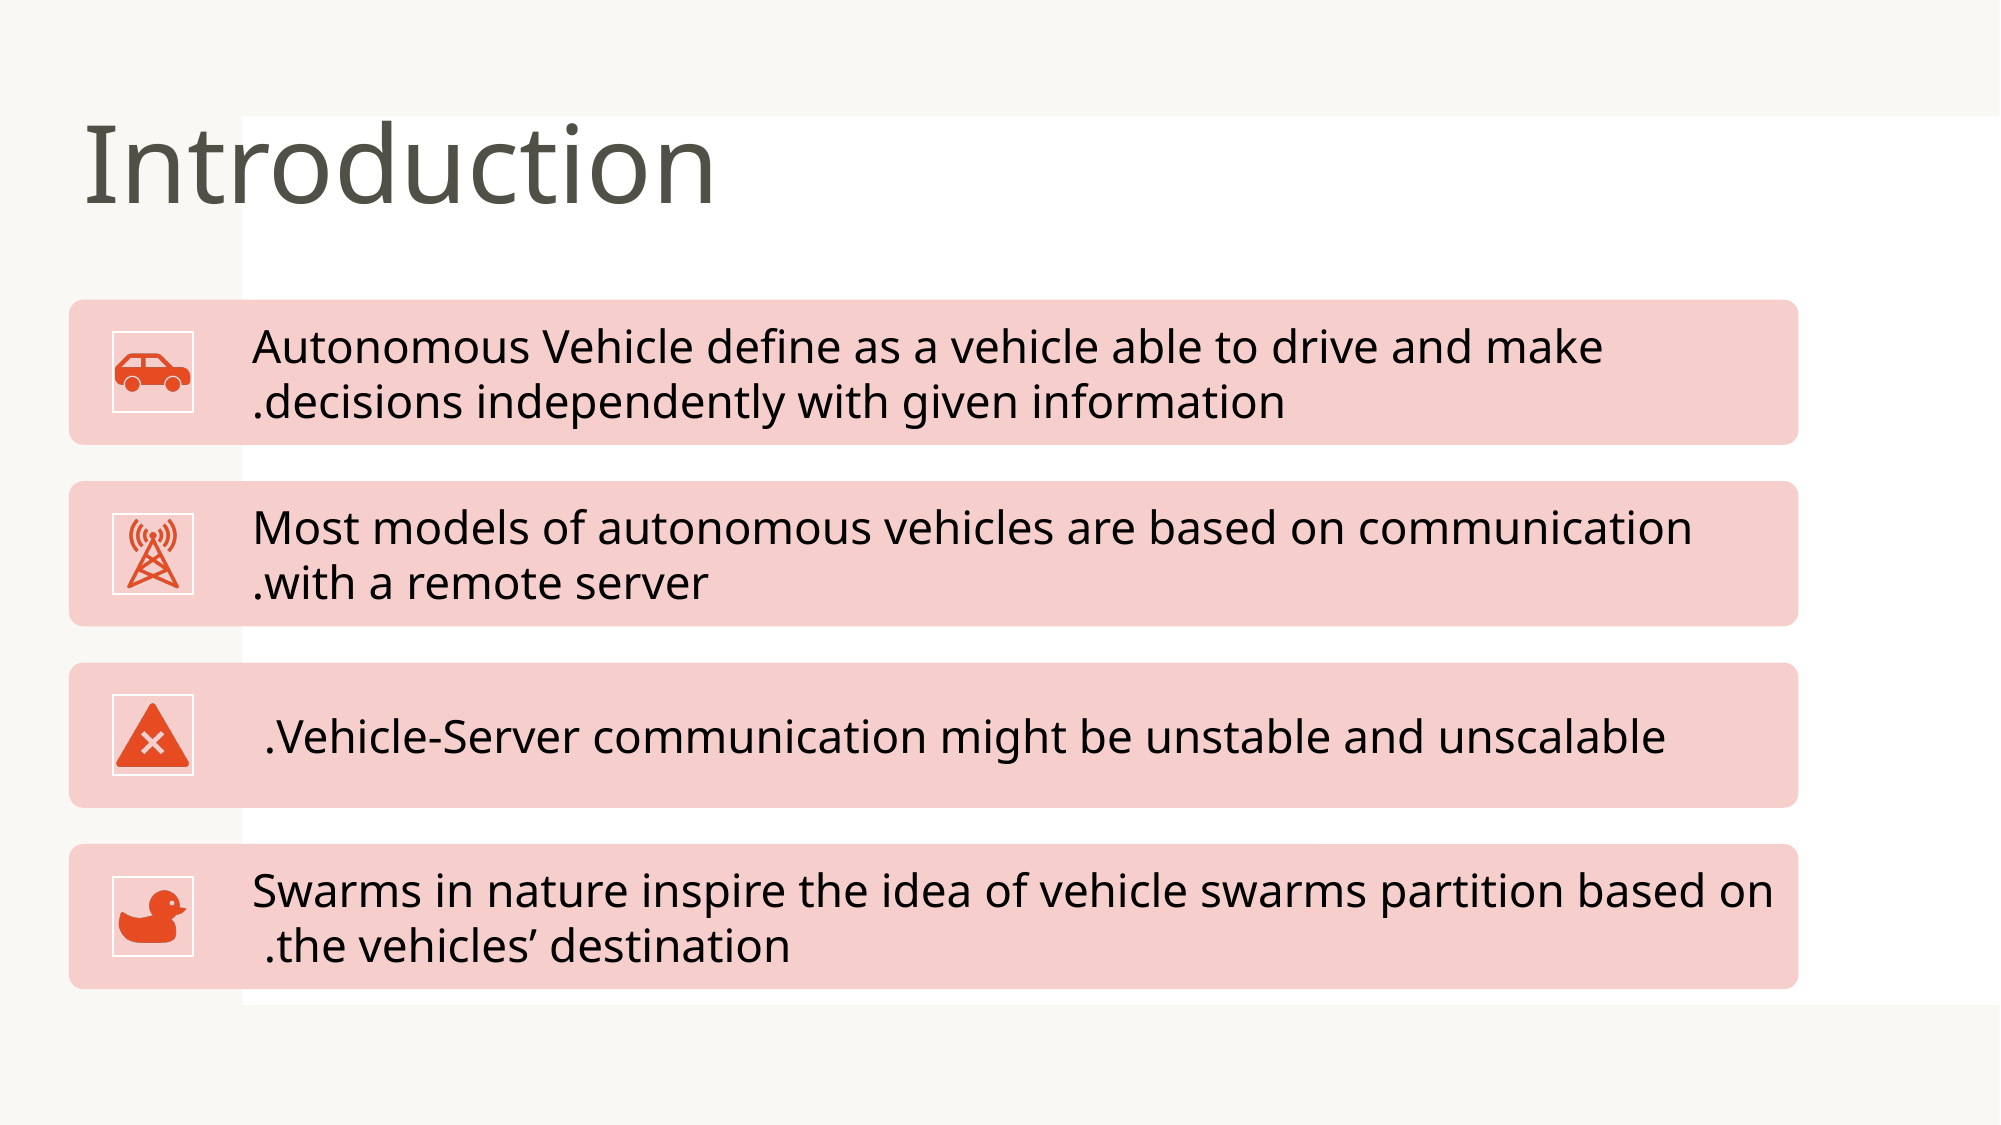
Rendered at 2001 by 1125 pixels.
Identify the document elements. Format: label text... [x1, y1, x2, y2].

title Introduction [68, 59, 1799, 278]
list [68, 299, 1799, 990]
